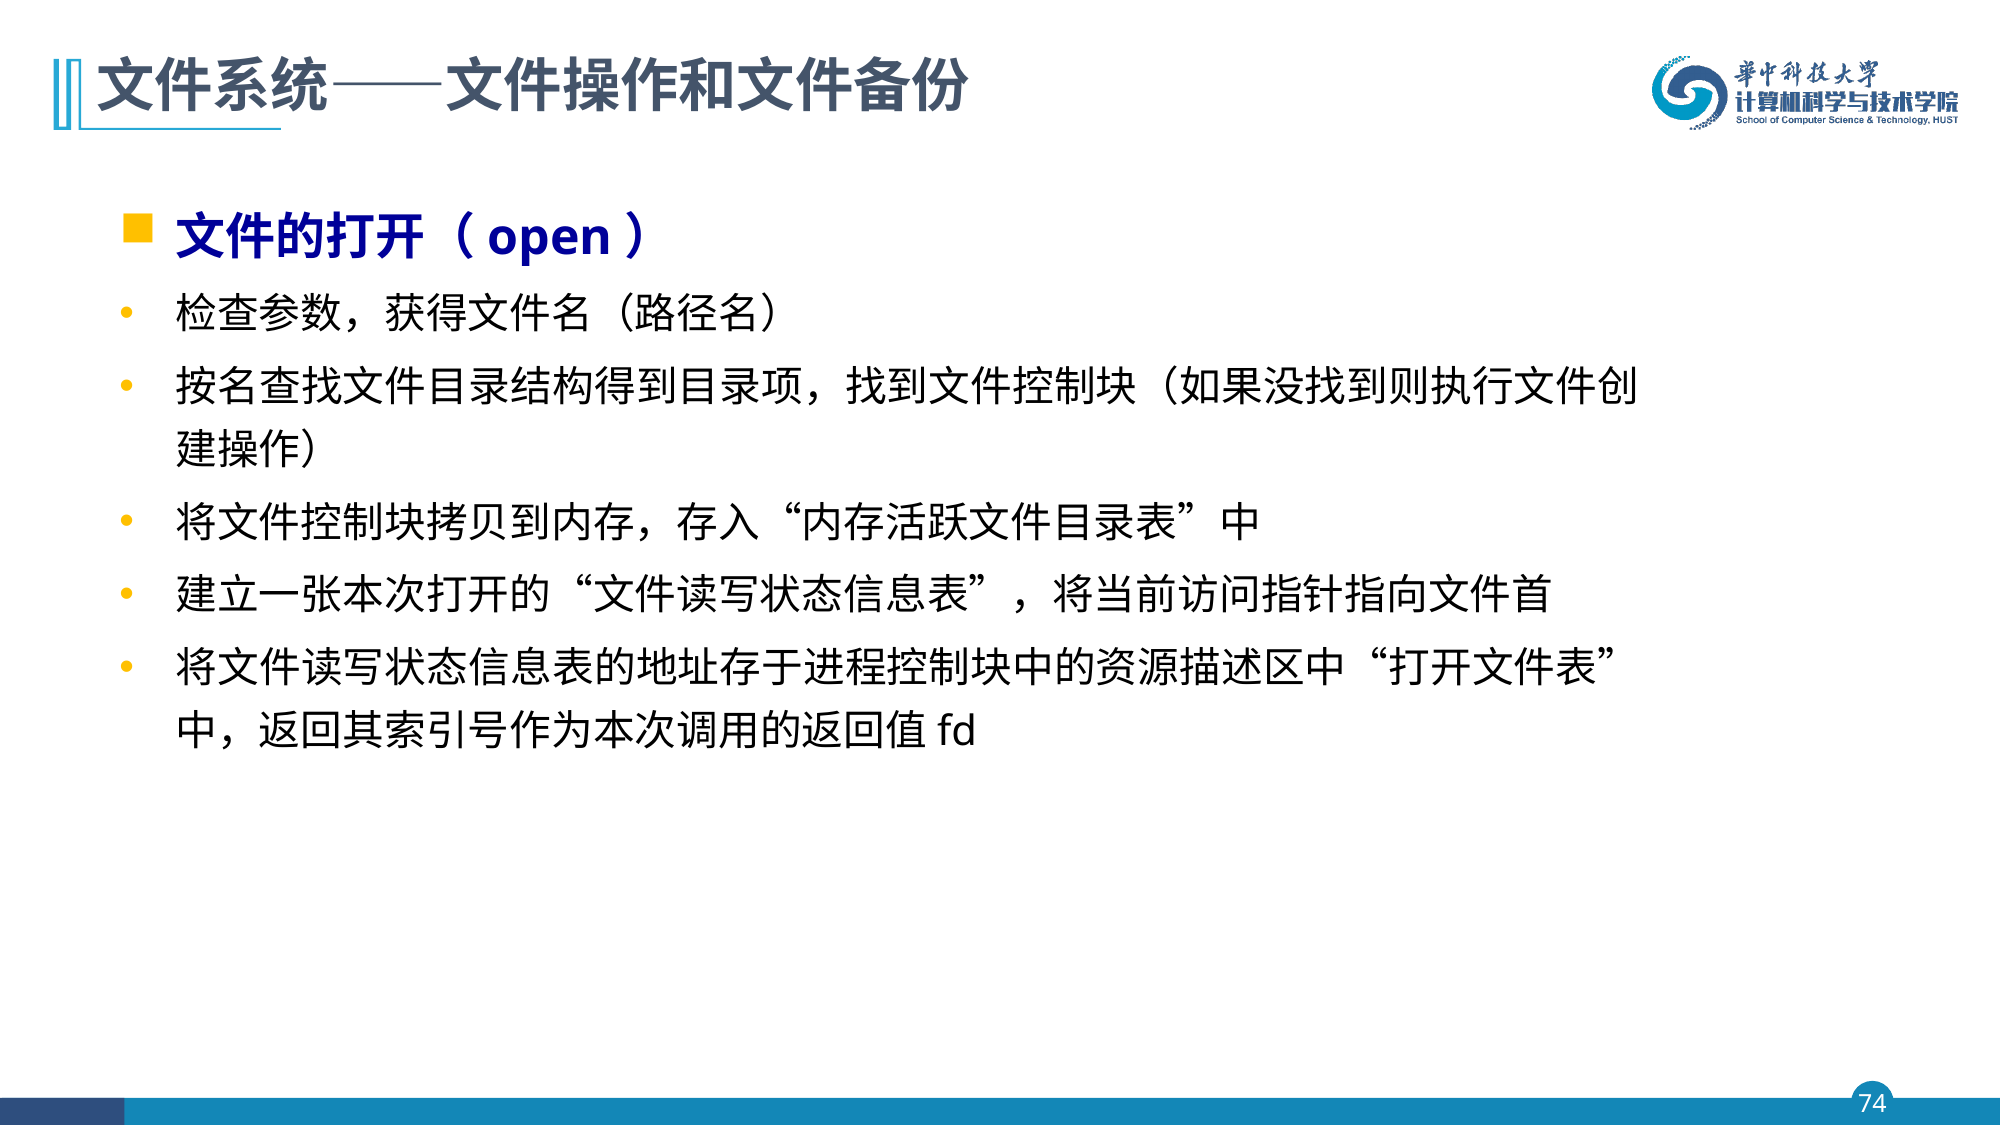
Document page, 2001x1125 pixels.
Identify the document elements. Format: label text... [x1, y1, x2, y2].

title 文件系统——文件操作和文件备份 [81, 48, 1655, 134]
picture [1655, 56, 1958, 130]
picture [1655, 56, 1678, 74]
list 文件的打开（open） 检查参数，获得文件名（路径名） 按名查找文件目录结构得到目录项，找到文件控制块（如果没找到则执行文件创建操作） 将文件控制块拷贝到内存，存入“内存活跃文件目录表”中 建立一张本次打开的“文件读写状态信息表”，将当前访问指针指向文件首 将文件读写状态信息表的地址存于进程控制块中的资源描述区中“打开文件表”中，返回其索引号作为本次调用的返回值fd [104, 166, 1655, 1031]
